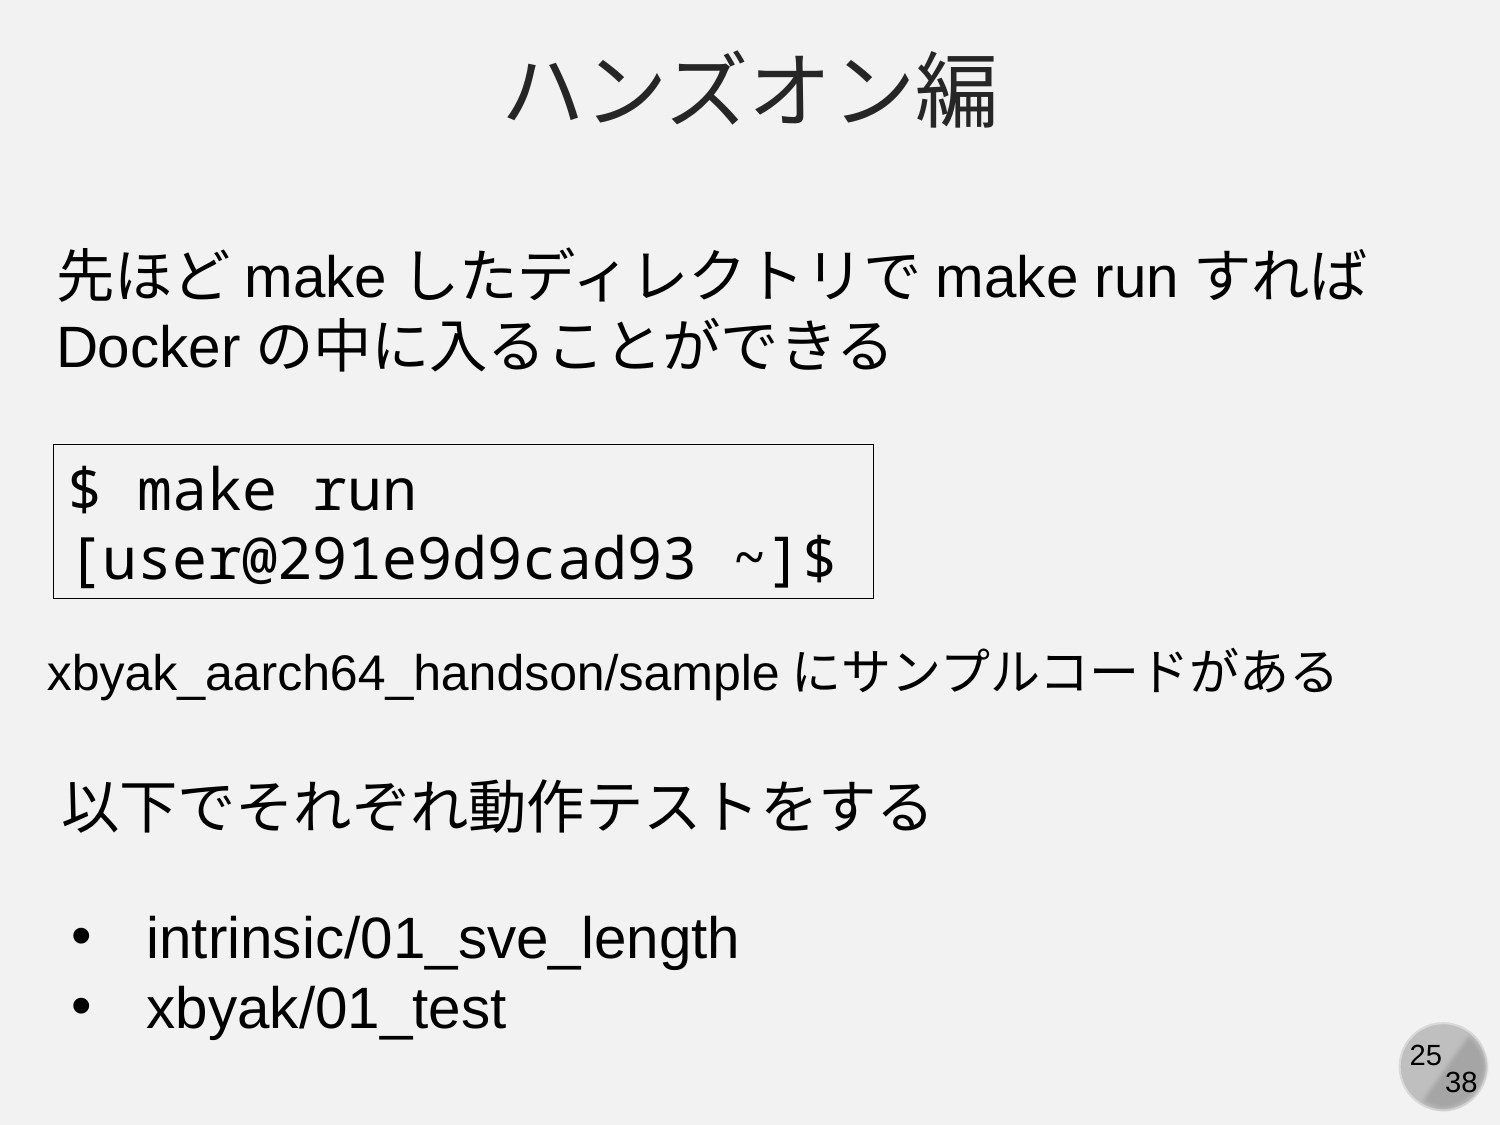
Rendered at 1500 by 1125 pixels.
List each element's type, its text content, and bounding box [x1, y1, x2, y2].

list ハンズオン編 [0, 31, 1500, 155]
text_box 以下でそれぞれ動作テストをする [46, 763, 950, 848]
text_box xbyak_aarch64_handson/sampleにサンプルコードがある [32, 633, 1355, 709]
text_box 先ほどmakeしたディレクトリでmake runすればDockerの中に入ることができる [41, 231, 1400, 387]
text_box intrinsic/01_sve_length xbyak/01_test [56, 893, 757, 1048]
text_box $ make run [user@291e9d9cad93 ~]$ [53, 444, 874, 599]
